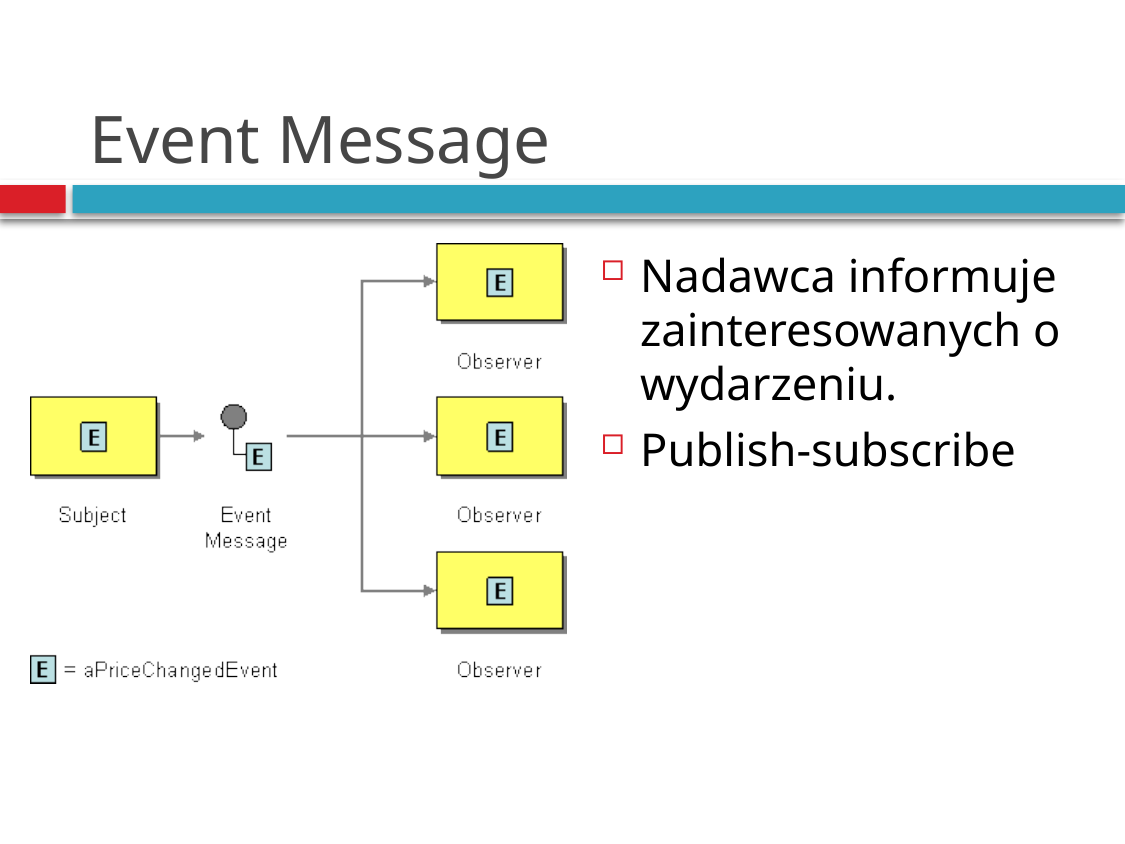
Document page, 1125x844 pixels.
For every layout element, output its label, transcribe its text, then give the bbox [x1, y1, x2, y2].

picture [30, 242, 568, 685]
title Event Message [75, 19, 1079, 185]
list Nadawca informuje zainteresowanych o wydarzeniu. Publish-subscribe [586, 239, 1106, 635]
